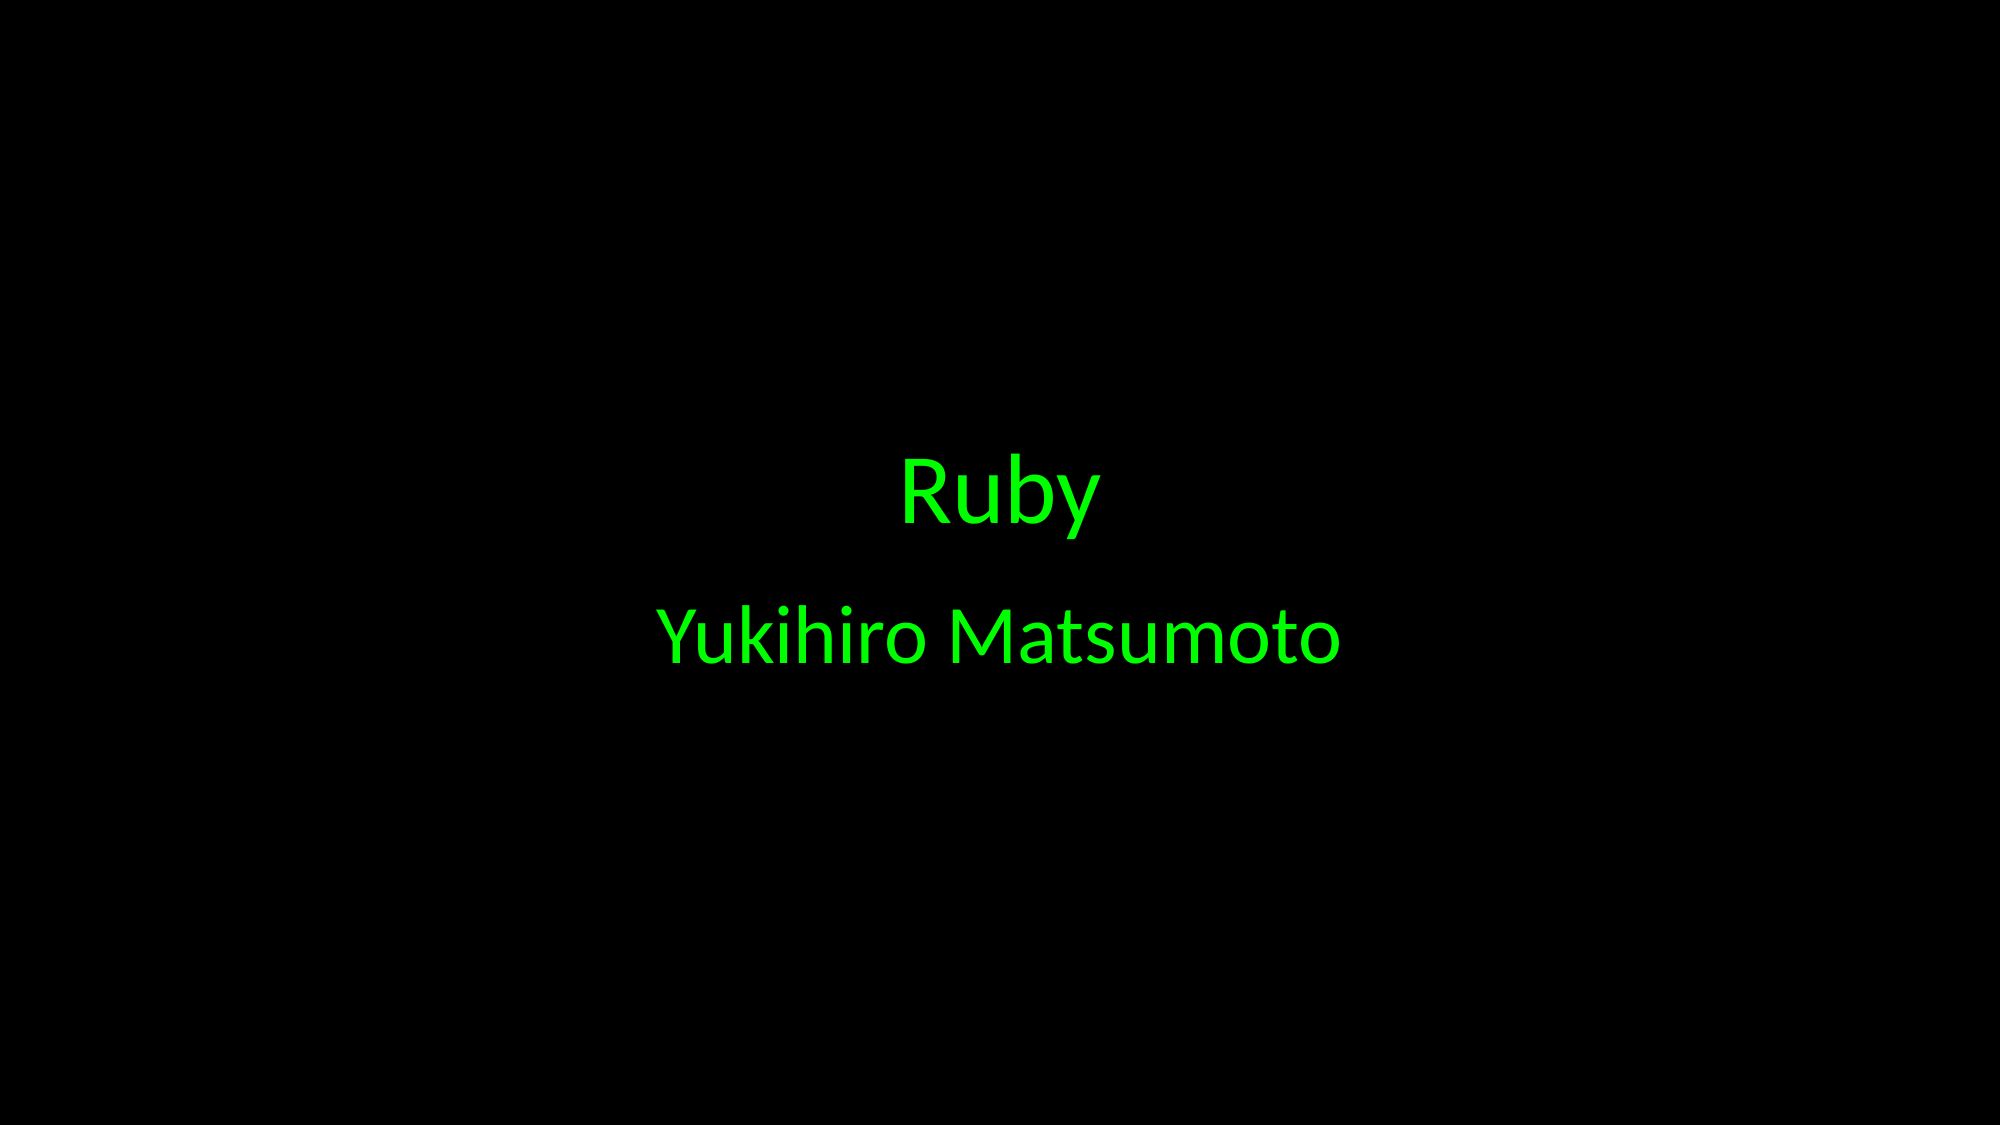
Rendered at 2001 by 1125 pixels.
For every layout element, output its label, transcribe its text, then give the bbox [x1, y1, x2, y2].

text_box Yukihiro Matsumoto [0, 572, 2000, 688]
text_box Ruby [0, 416, 2000, 551]
